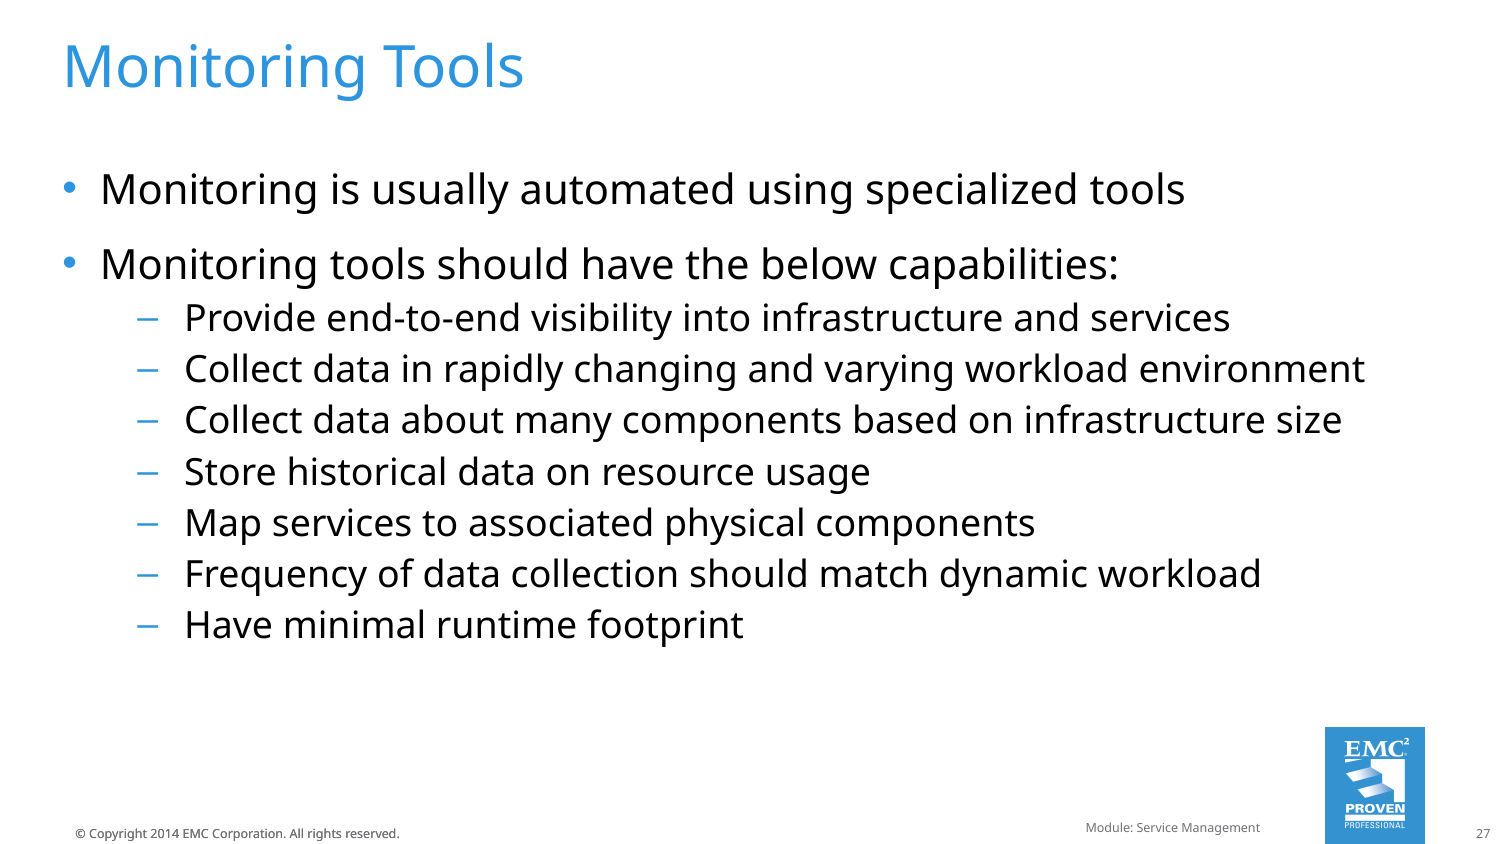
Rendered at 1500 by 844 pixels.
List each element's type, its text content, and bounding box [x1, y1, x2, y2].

title Monitoring Tools [62, 37, 1450, 113]
picture [1325, 727, 1425, 844]
list Monitoring is usually automated using specialized tools Monitoring tools should have the below capabilities: Provide end-to-end visibility into infrastructure and services Collect data in rapidly changing and varying workload environment Collect data about many components based on infrastructure size Store historical data on resource usage Map services to associated physical components Frequency of data collection should match dynamic workload Have minimal runtime footprint [62, 162, 1450, 725]
footer Module: Service Management [425, 812, 1275, 835]
